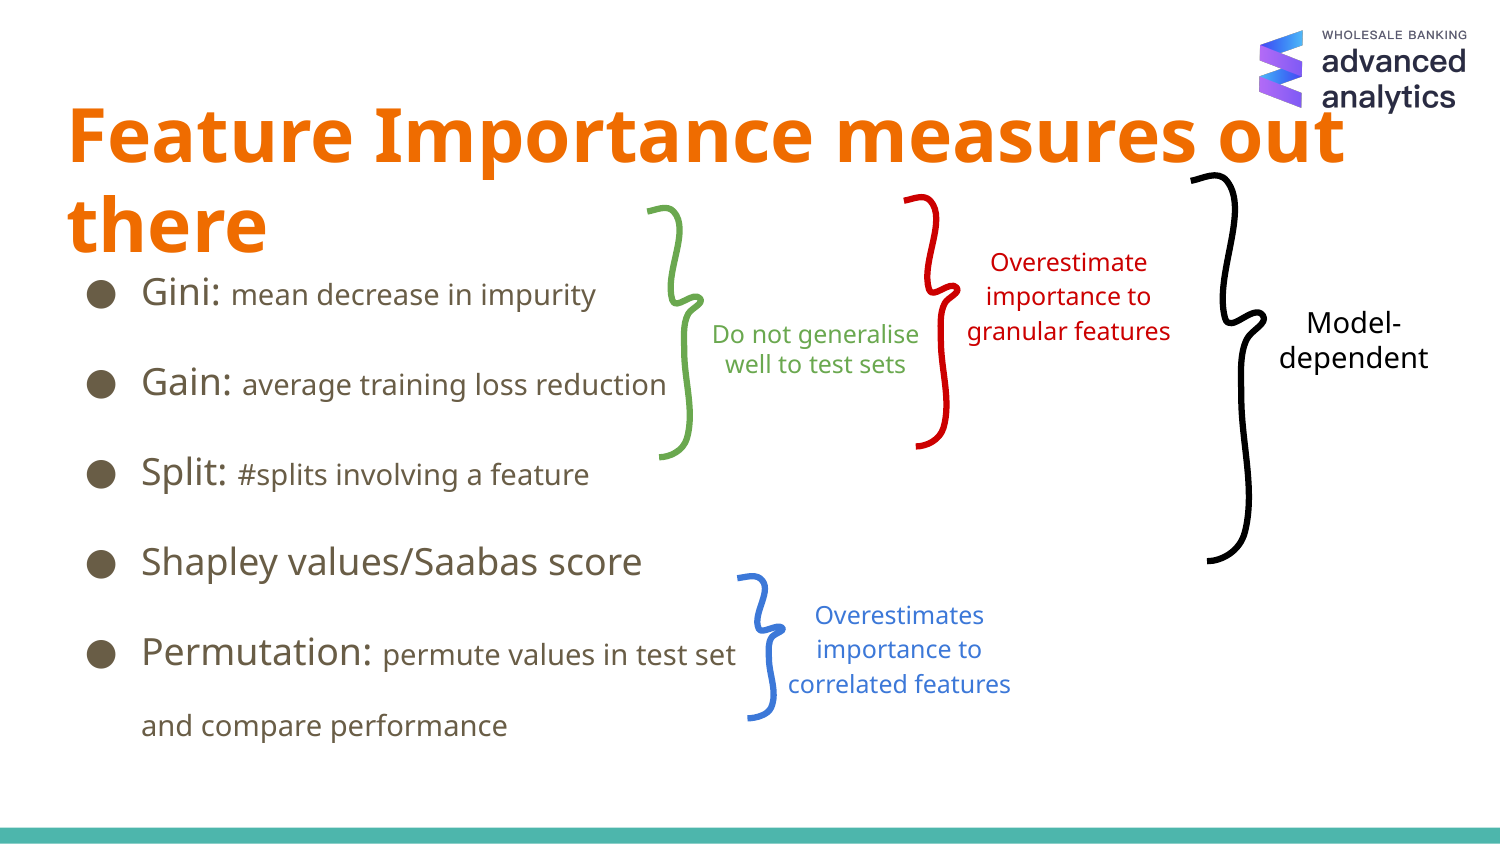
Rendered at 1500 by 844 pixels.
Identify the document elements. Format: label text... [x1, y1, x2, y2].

text_box [1190, 175, 1258, 562]
text_box [914, 420, 946, 447]
title Feature Importance measures out there [51, 72, 1449, 189]
text_box Do not generalise well to test sets [684, 303, 948, 420]
text_box [903, 197, 958, 303]
text_box Model- dependent [1258, 289, 1449, 392]
text_box [737, 576, 762, 719]
picture [1258, 22, 1468, 118]
list Gini: mean decrease in impurity Gain: average training loss reduction Split: #splits involving a feature Shapley values/Saabas score Permutation: permute values in test set and compare performance [51, 207, 775, 750]
text_box Overestimate importance to granular features [931, 226, 1199, 377]
text_box Overestimates importance to correlated features [762, 580, 1037, 731]
